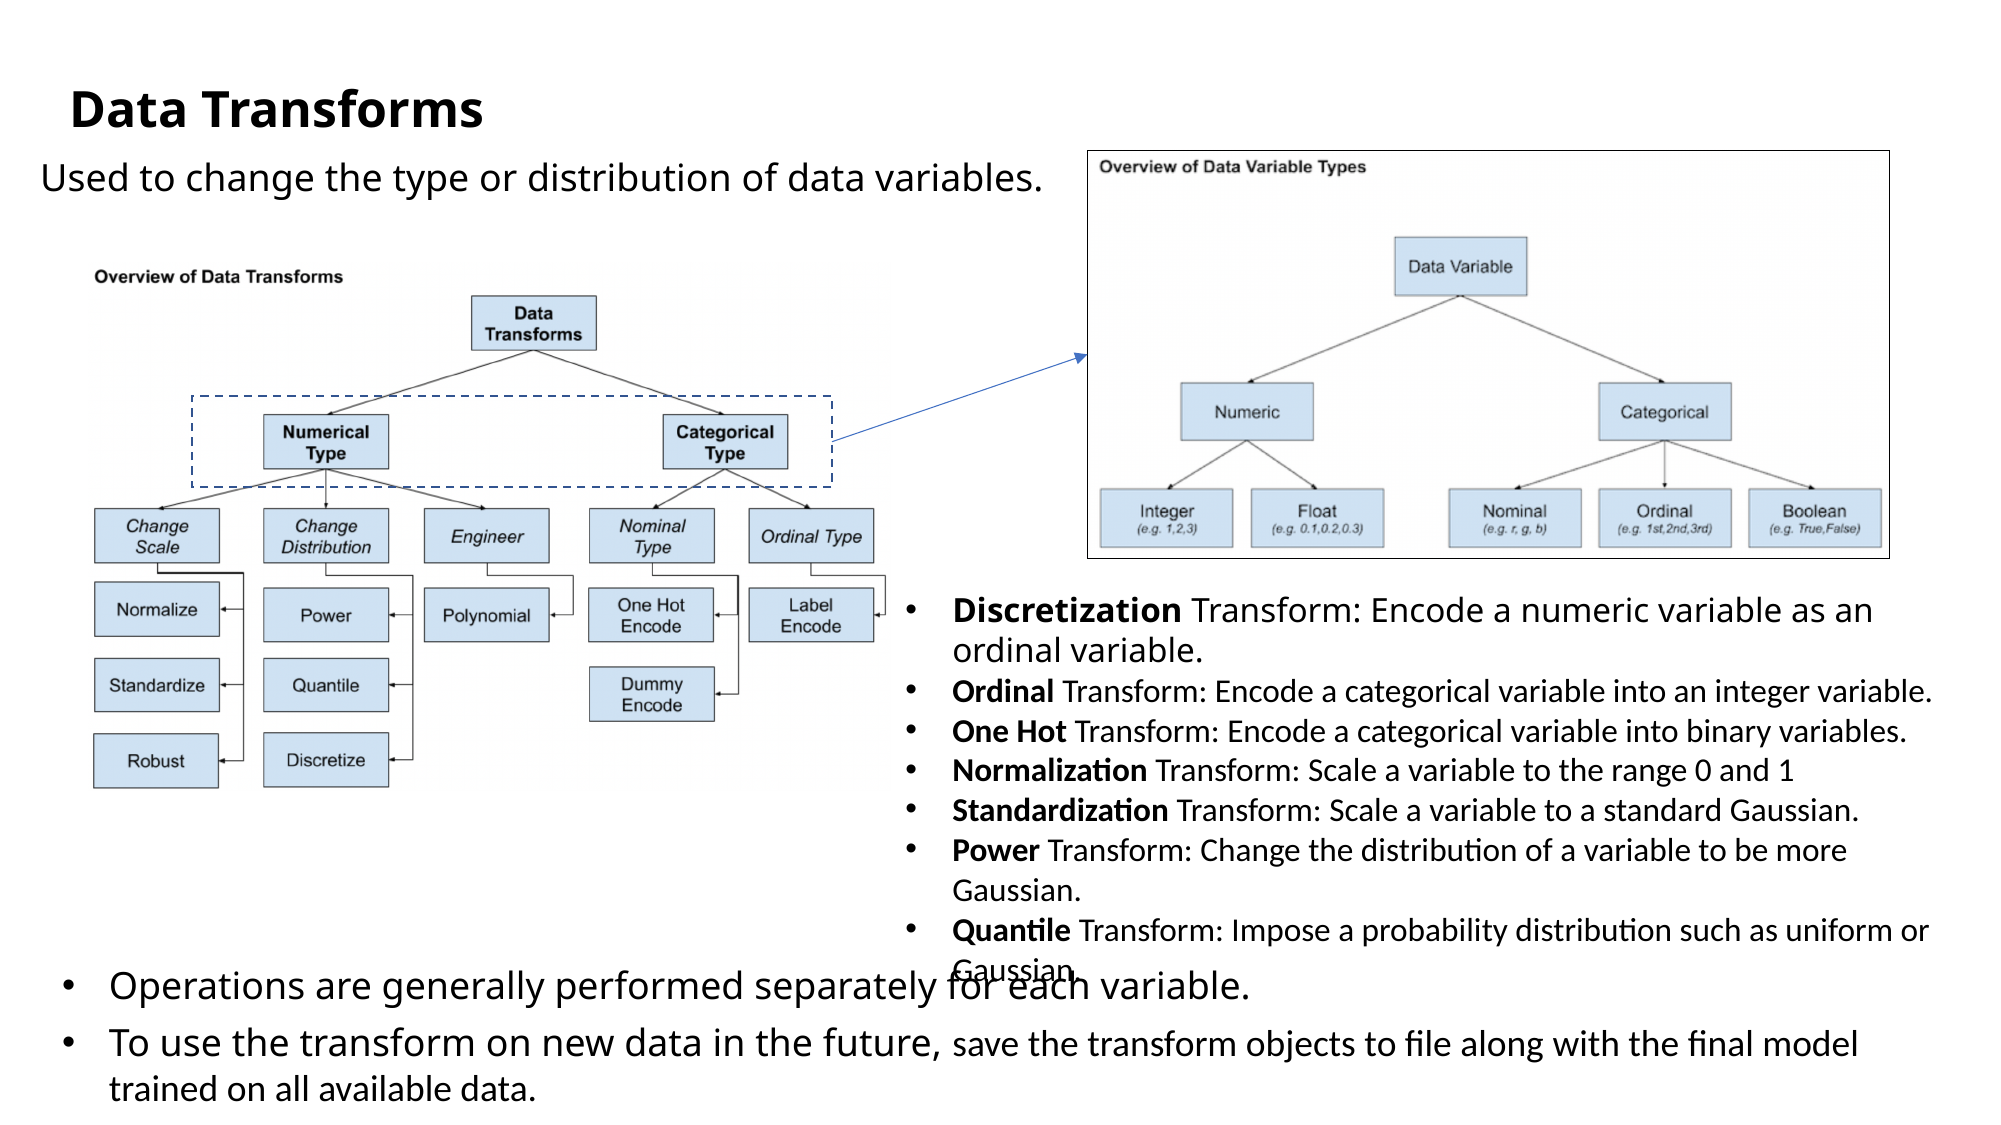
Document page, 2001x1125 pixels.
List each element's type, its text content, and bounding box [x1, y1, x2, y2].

picture [88, 262, 891, 791]
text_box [831, 354, 1088, 442]
text_box To use the transform on new data in the future, save the transform objects to file along with the final model trained on all available data. [47, 1011, 1928, 1117]
text_box Operations are generally performed separately for each variable. [47, 954, 1298, 1011]
text_box Discretization Transform: Encode a numeric variable as an ordinal variable. Ordinal Transform: Encode a categorical variable into an integer variable. One Hot Transform: Encode a categorical variable into binary variables. Normalization Transform: Scale a variable to the range 0 and 1 Standardization Transform: Scale a variable to a standard Gaussian. Power Transform: Change the distribution of a variable to be more Gaussian. Quantile Transform: Impose a probability distribution such as uniform or Gaussian. [890, 581, 1984, 996]
text_box Data Transforms [54, 70, 513, 146]
text_box Used to change the type or distribution of data variables. [25, 146, 1069, 206]
picture [1087, 149, 1890, 559]
